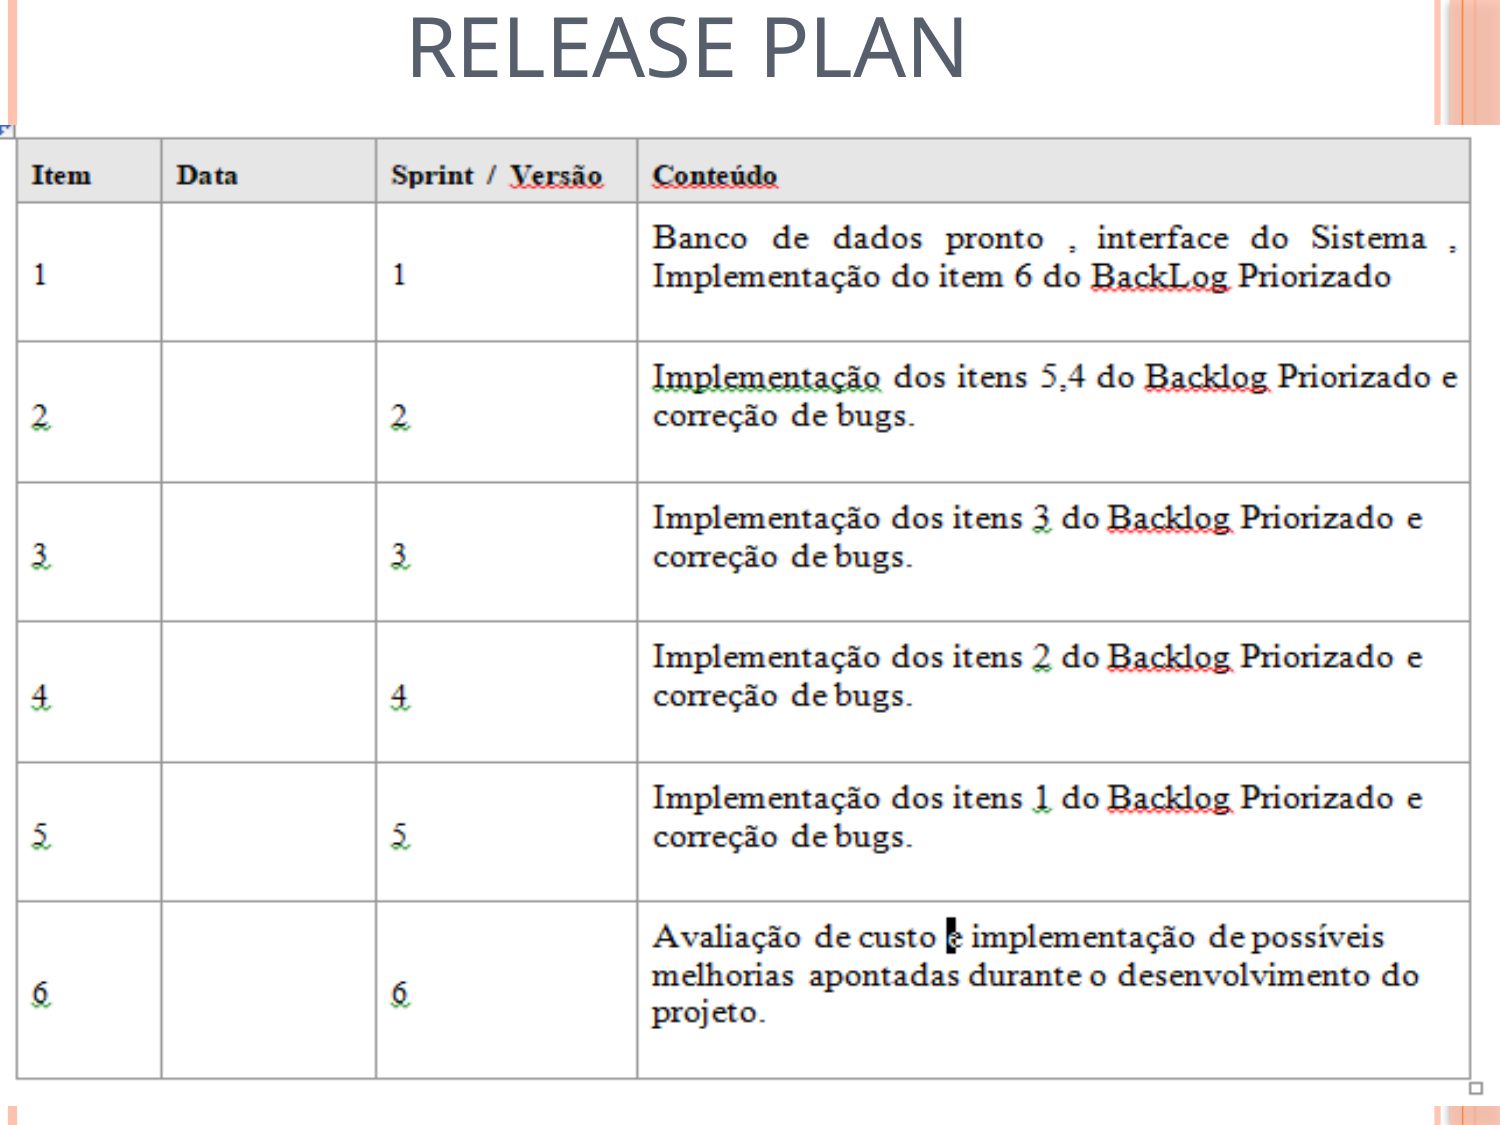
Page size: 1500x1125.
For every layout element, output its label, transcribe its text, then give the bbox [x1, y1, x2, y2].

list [0, 124, 1500, 1107]
title RELEASE PLAN [75, 0, 1300, 102]
